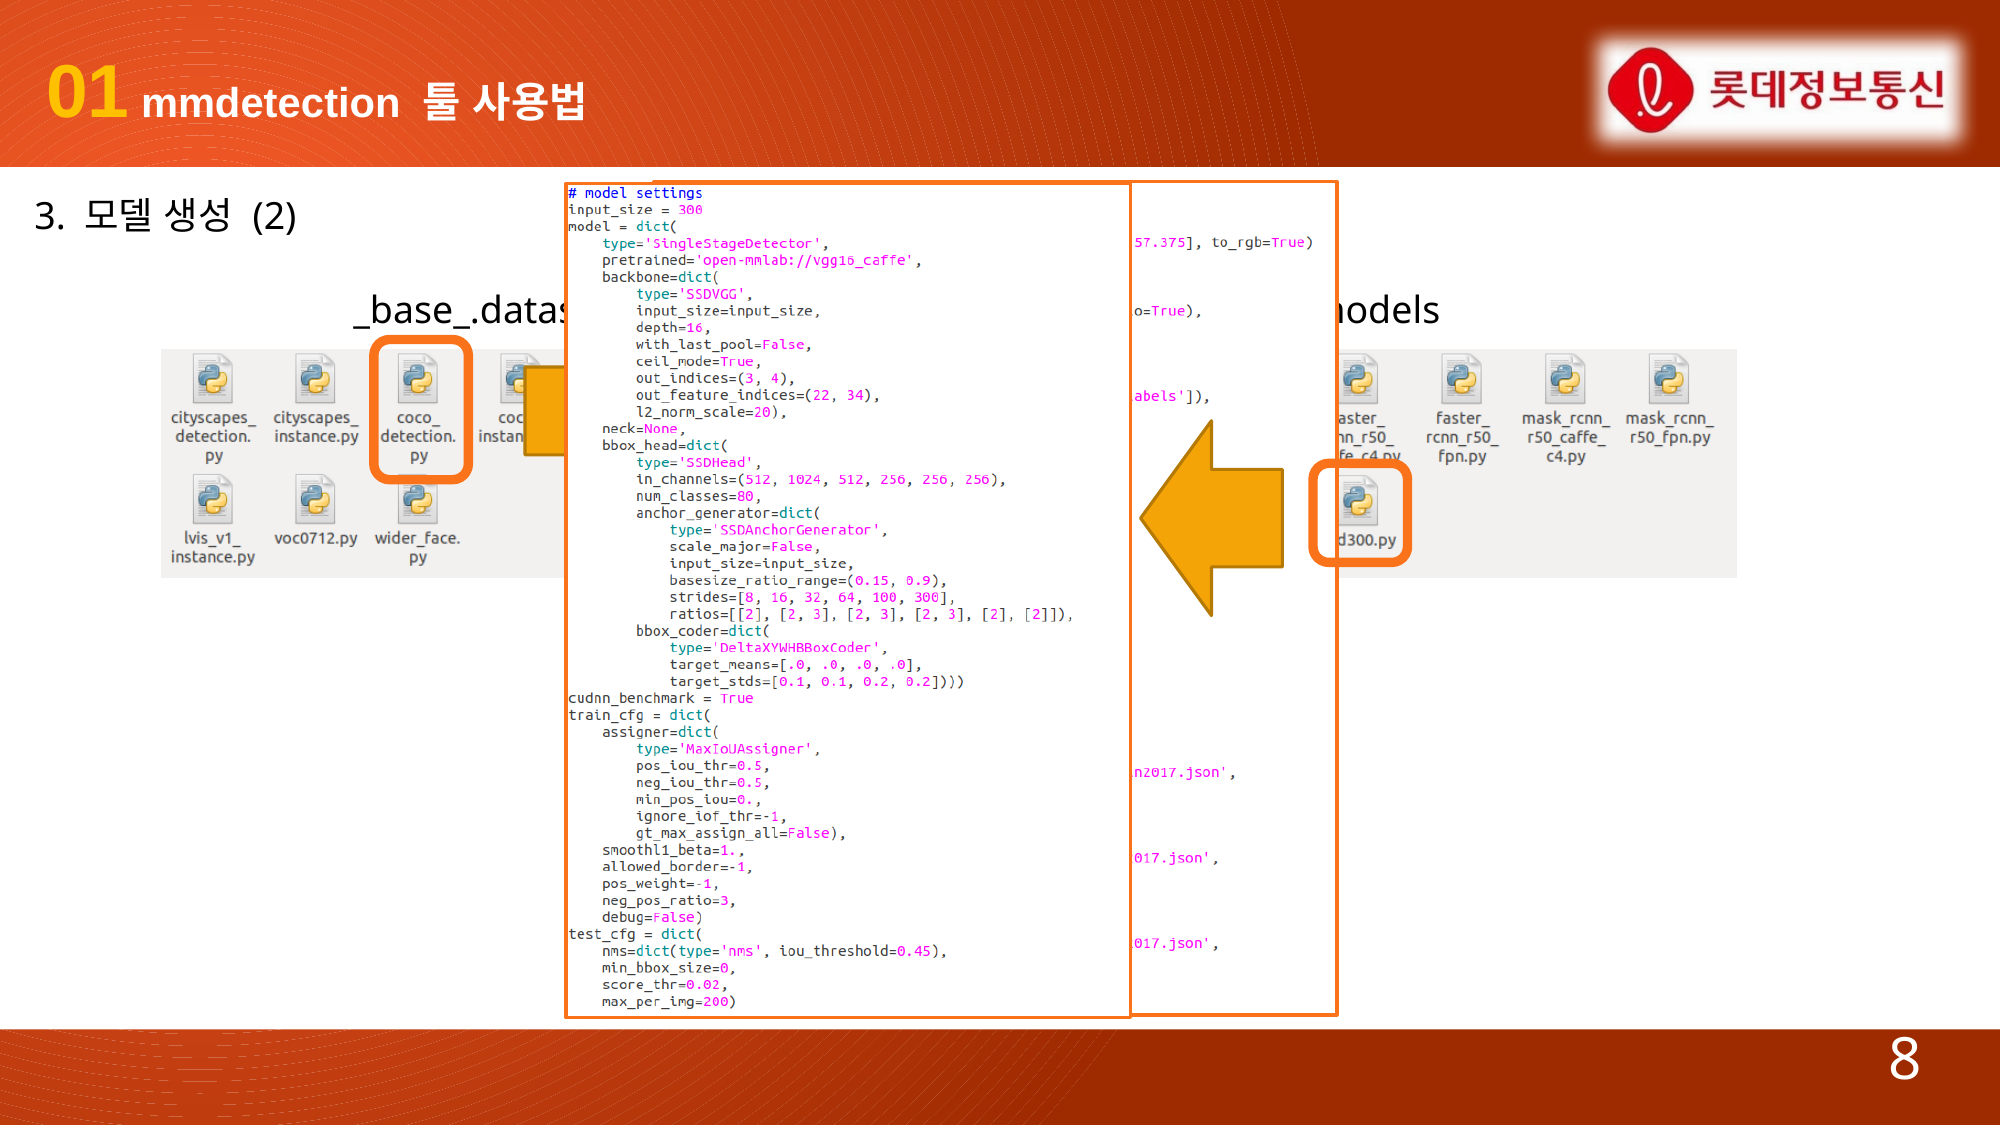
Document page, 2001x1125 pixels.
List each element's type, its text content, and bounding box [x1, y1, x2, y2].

text_box _base_.datasets [338, 278, 561, 339]
slide_number 8 [1842, 1047, 1967, 1108]
text_box 01 mmdetection 툴 사용법 [30, 25, 852, 149]
picture [1578, 18, 1981, 162]
text_box [374, 337, 468, 347]
text_box _base_.models [1341, 278, 1512, 339]
picture [161, 183, 1737, 1017]
text_box [0, 166, 2000, 1031]
text_box 3. 모델 생성 (2) [19, 184, 504, 245]
